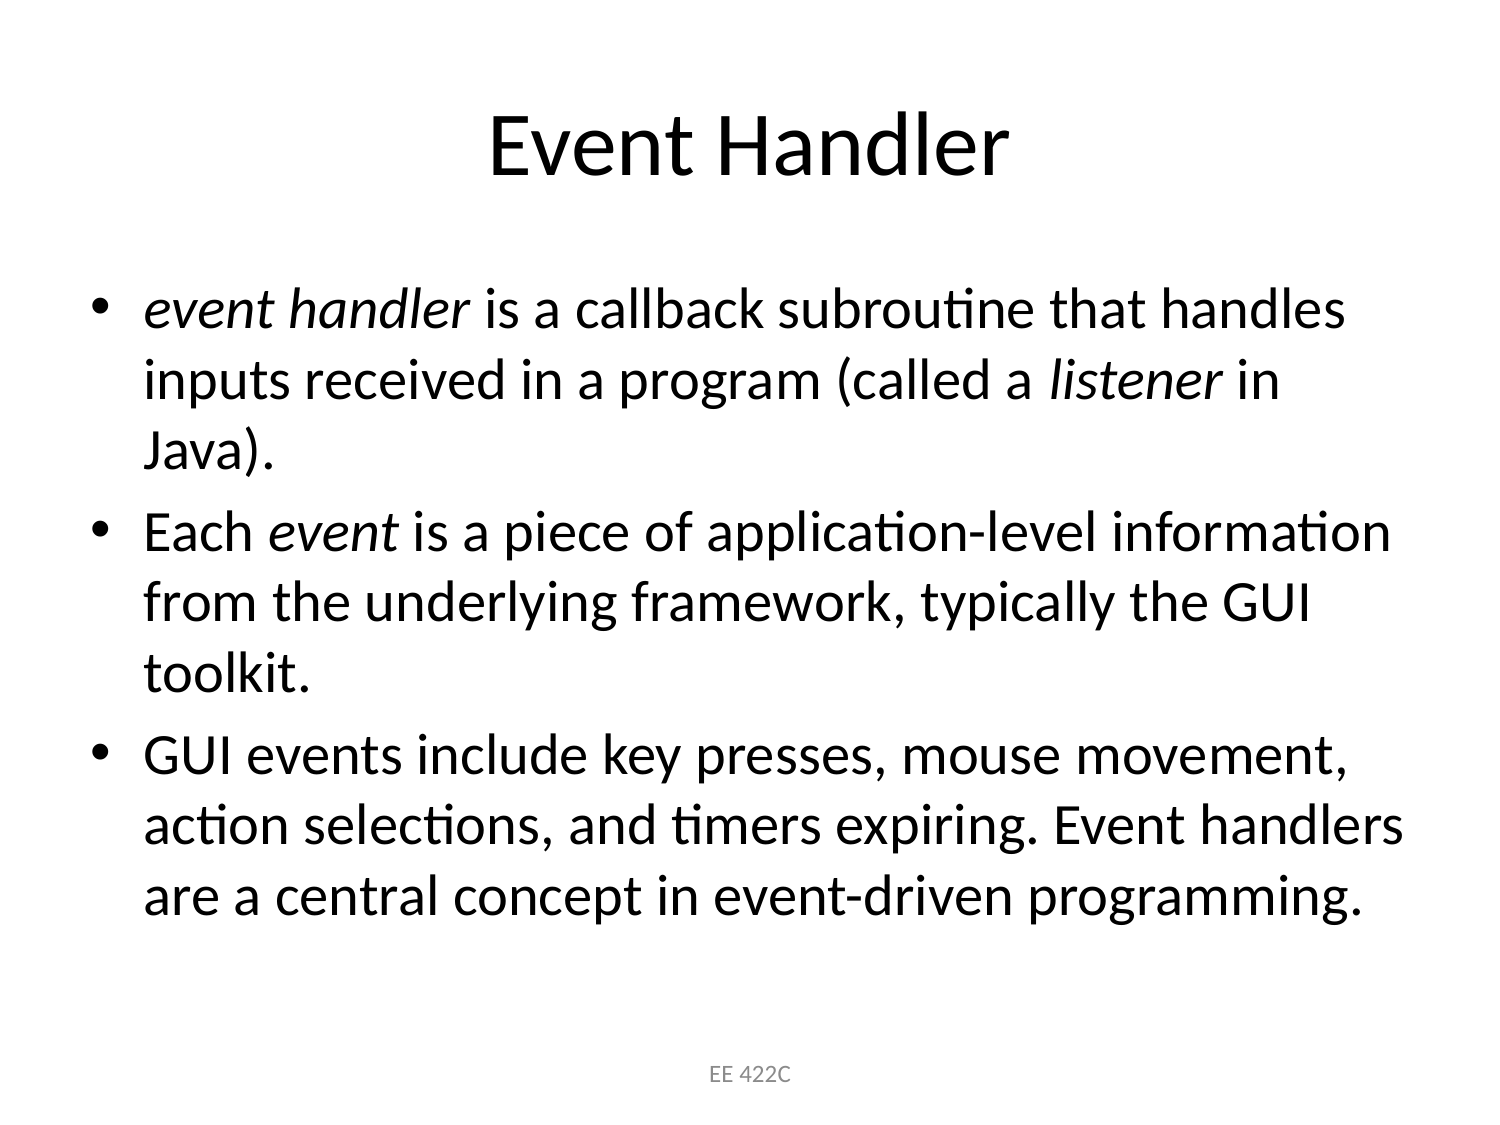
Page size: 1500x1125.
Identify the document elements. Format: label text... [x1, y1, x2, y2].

footer EE 422C [512, 1042, 988, 1103]
list event handler is a callback subroutine that handles inputs received in a program (called a listener in Java). Each event is a piece of application-level information from the underlying framework, typically the GUI toolkit. GUI events include key presses, mouse movement, action selections, and timers expiring. Event handlers are a central concept in event-driven programming. [75, 262, 1425, 1005]
title Event Handler [75, 45, 1425, 233]
